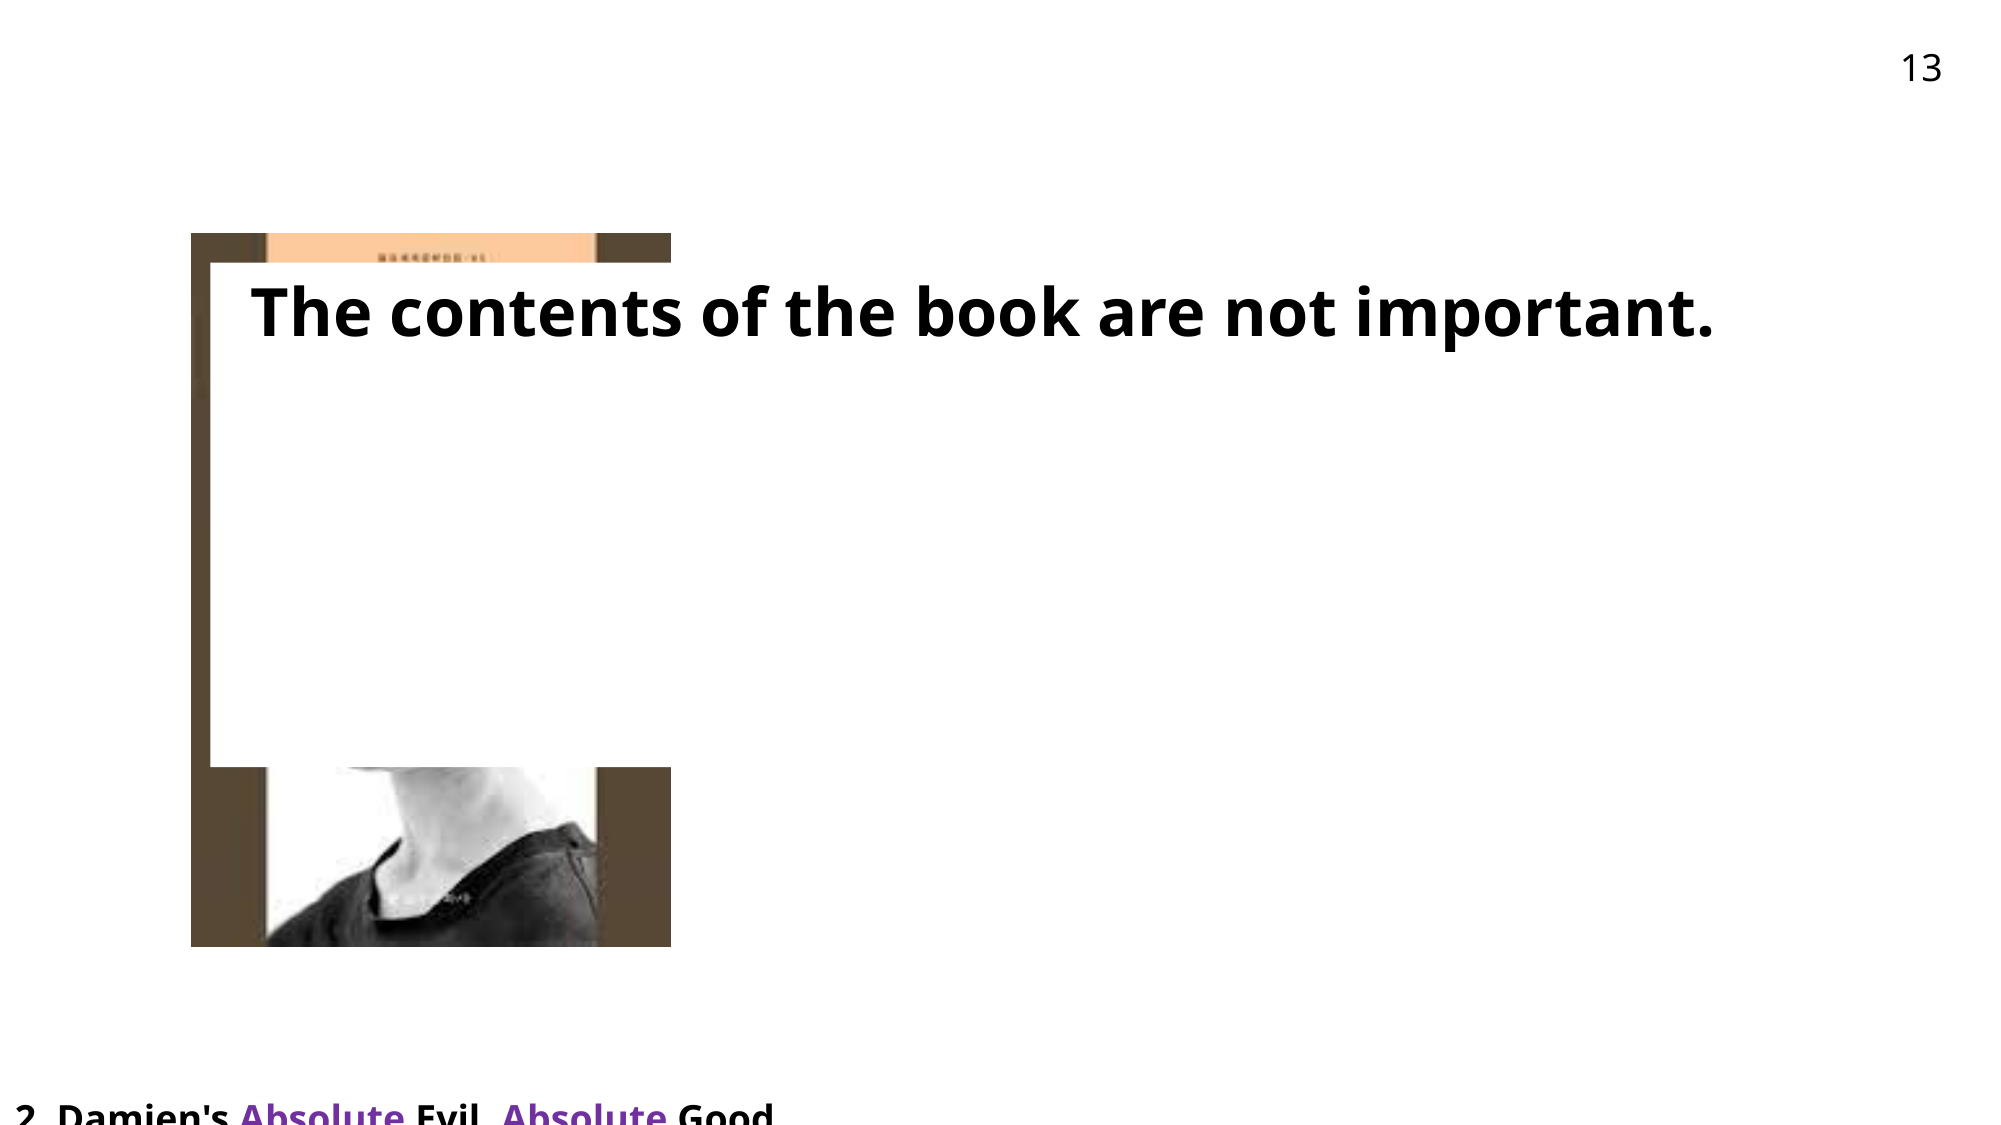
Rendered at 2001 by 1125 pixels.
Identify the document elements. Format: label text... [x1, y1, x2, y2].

text_box 13 [1885, 36, 1977, 97]
picture [191, 233, 671, 947]
text_box In Damian's novel, Aile Sinkrere confused between good and evil After seeing he’s friend Damian, [747, 250, 1790, 515]
text_box The contents of the book are not important. [671, 262, 1757, 768]
text_box 2. Damien's Absolute Evil, Absolute Good [0, 1042, 877, 1125]
